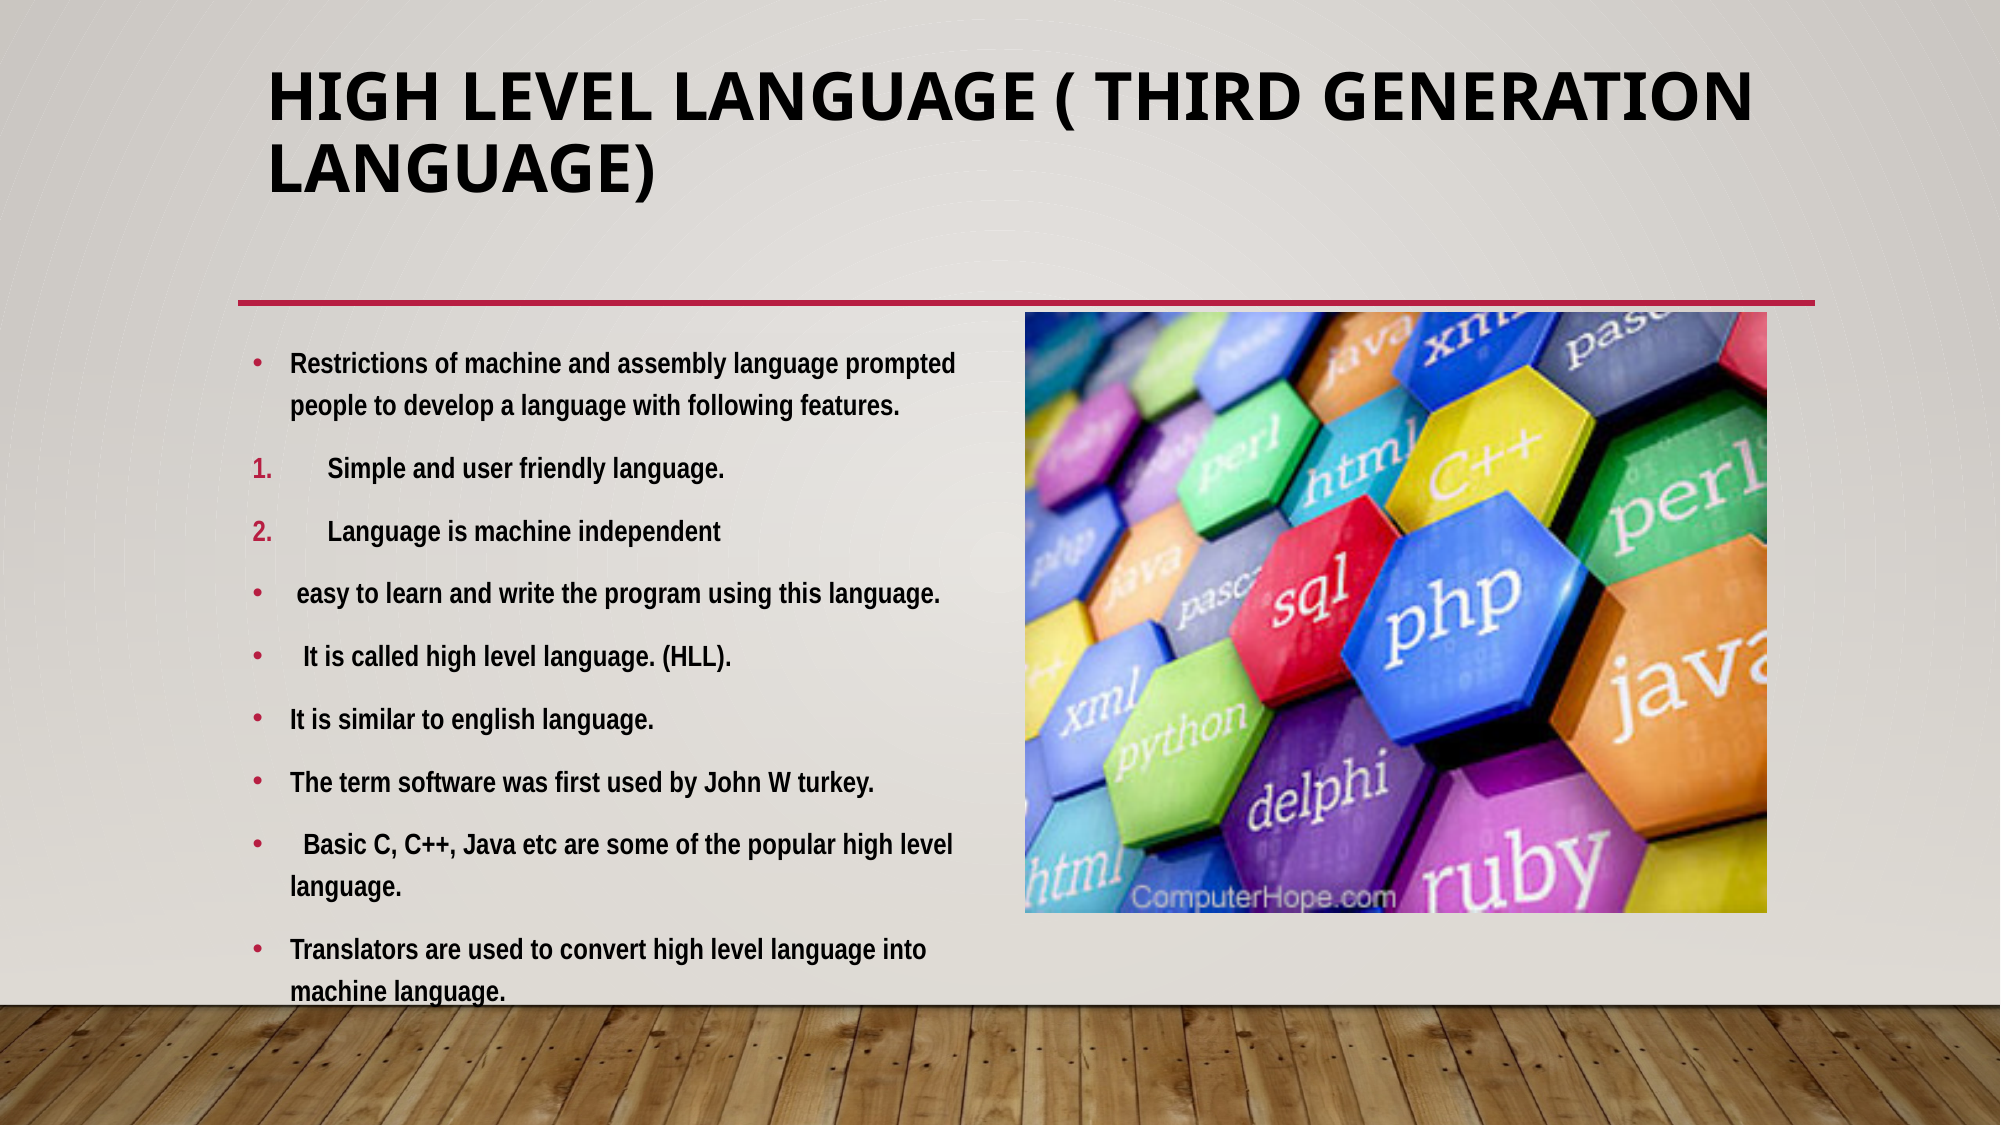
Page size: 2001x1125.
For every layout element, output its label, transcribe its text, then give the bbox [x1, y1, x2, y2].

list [1025, 312, 1767, 914]
title High level language ( Third Generation language) [251, 55, 1828, 230]
list Restrictions of machine and assembly language prompted people to develop a language with following features. Simple and user friendly language. Language is machine independent easy to learn and write the program using this language. It is called high level language. (HLL). It is similar to english language. The term software was first used by John W turkey. Basic C, C++, Java etc are some of the popular high level language. Translators are used to convert high level language into machine language. [237, 329, 1000, 995]
picture [0, 1005, 2000, 1125]
